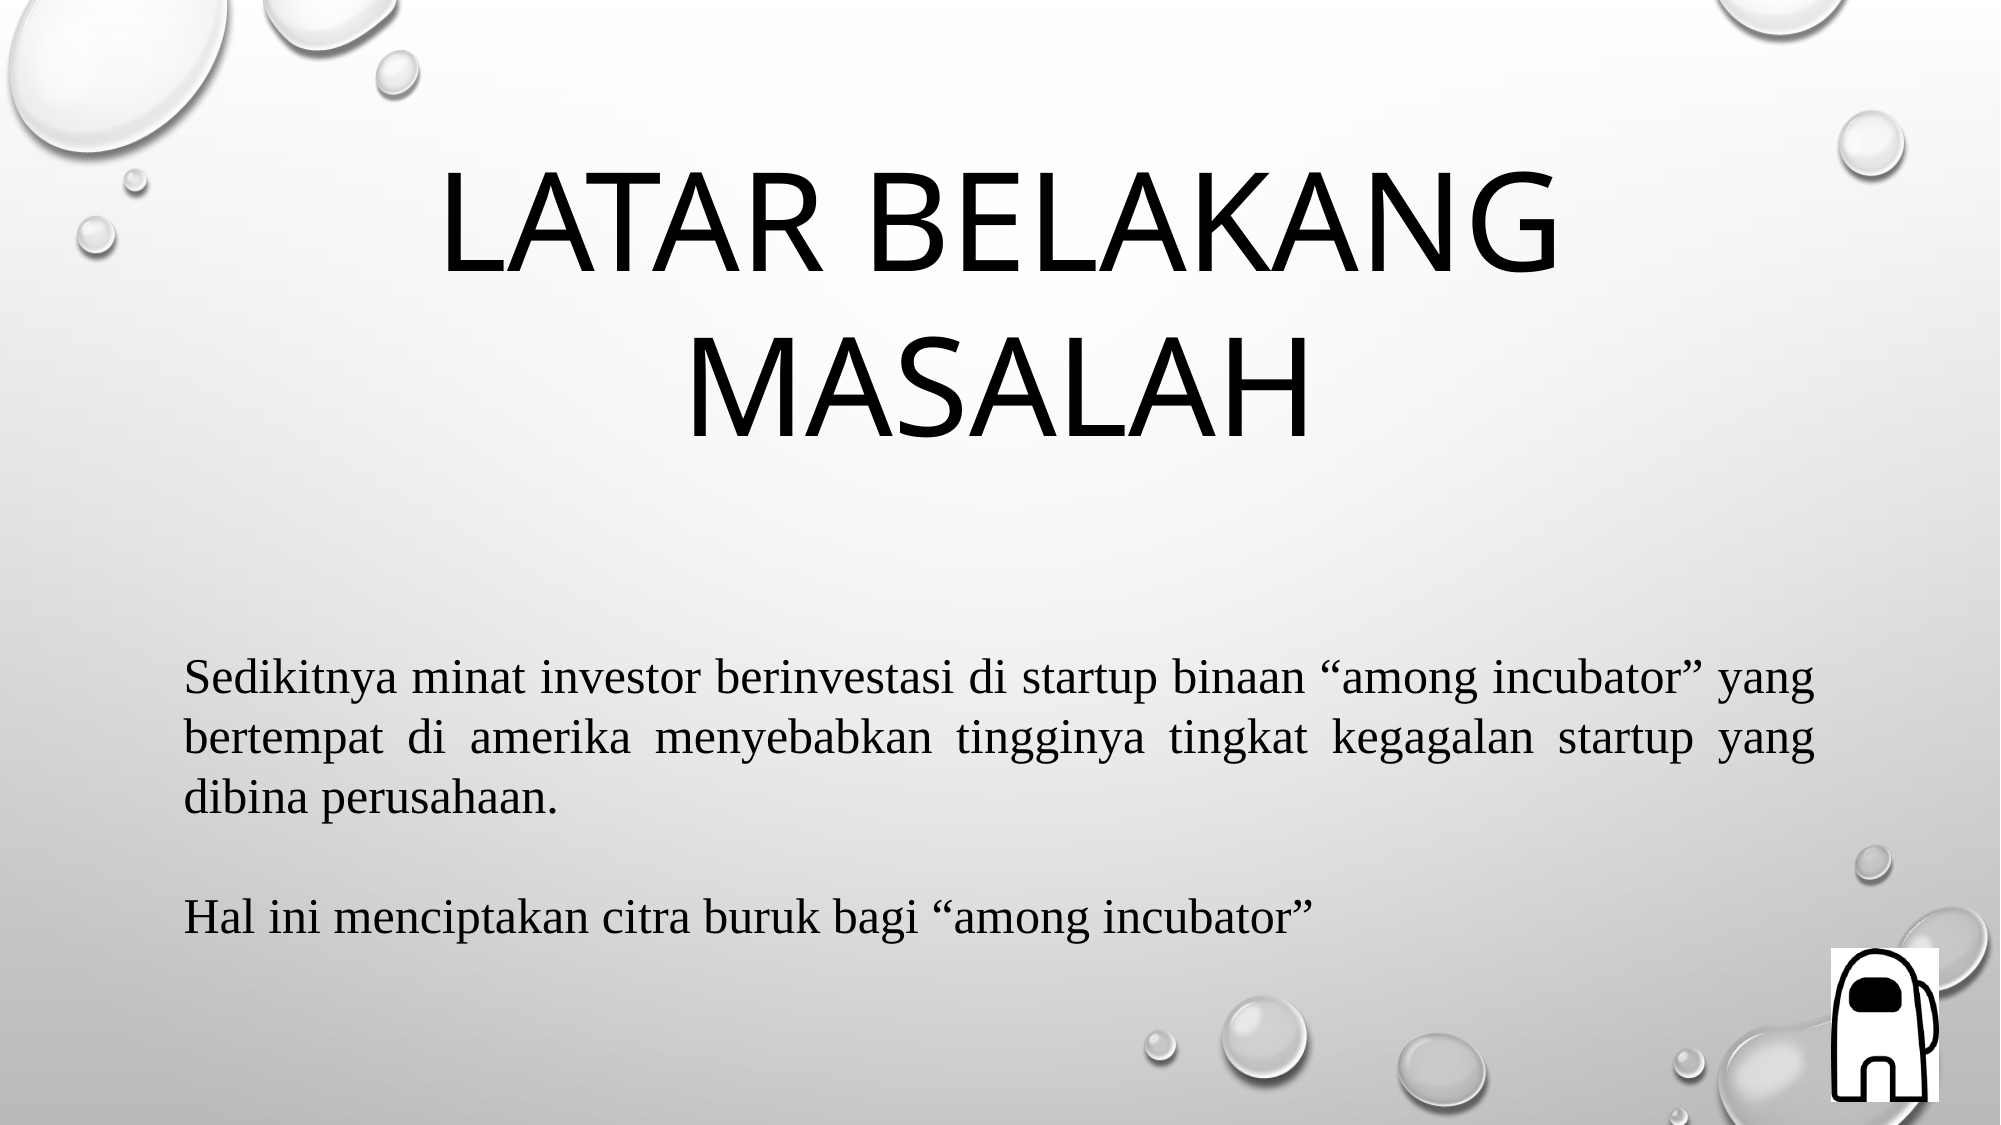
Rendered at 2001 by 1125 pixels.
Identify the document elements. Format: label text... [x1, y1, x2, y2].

text_box LATAR BELAKANG MASALAH Sedikitnya minat investor berinvestasi di startup binaan “among incubator” yang bertempat di amerika menyebabkan tingginya tingkat kegagalan startup yang dibina perusahaan. Hal ini menciptakan citra buruk bagi “among incubator” [168, 126, 1832, 952]
picture [0, 0, 2000, 1125]
